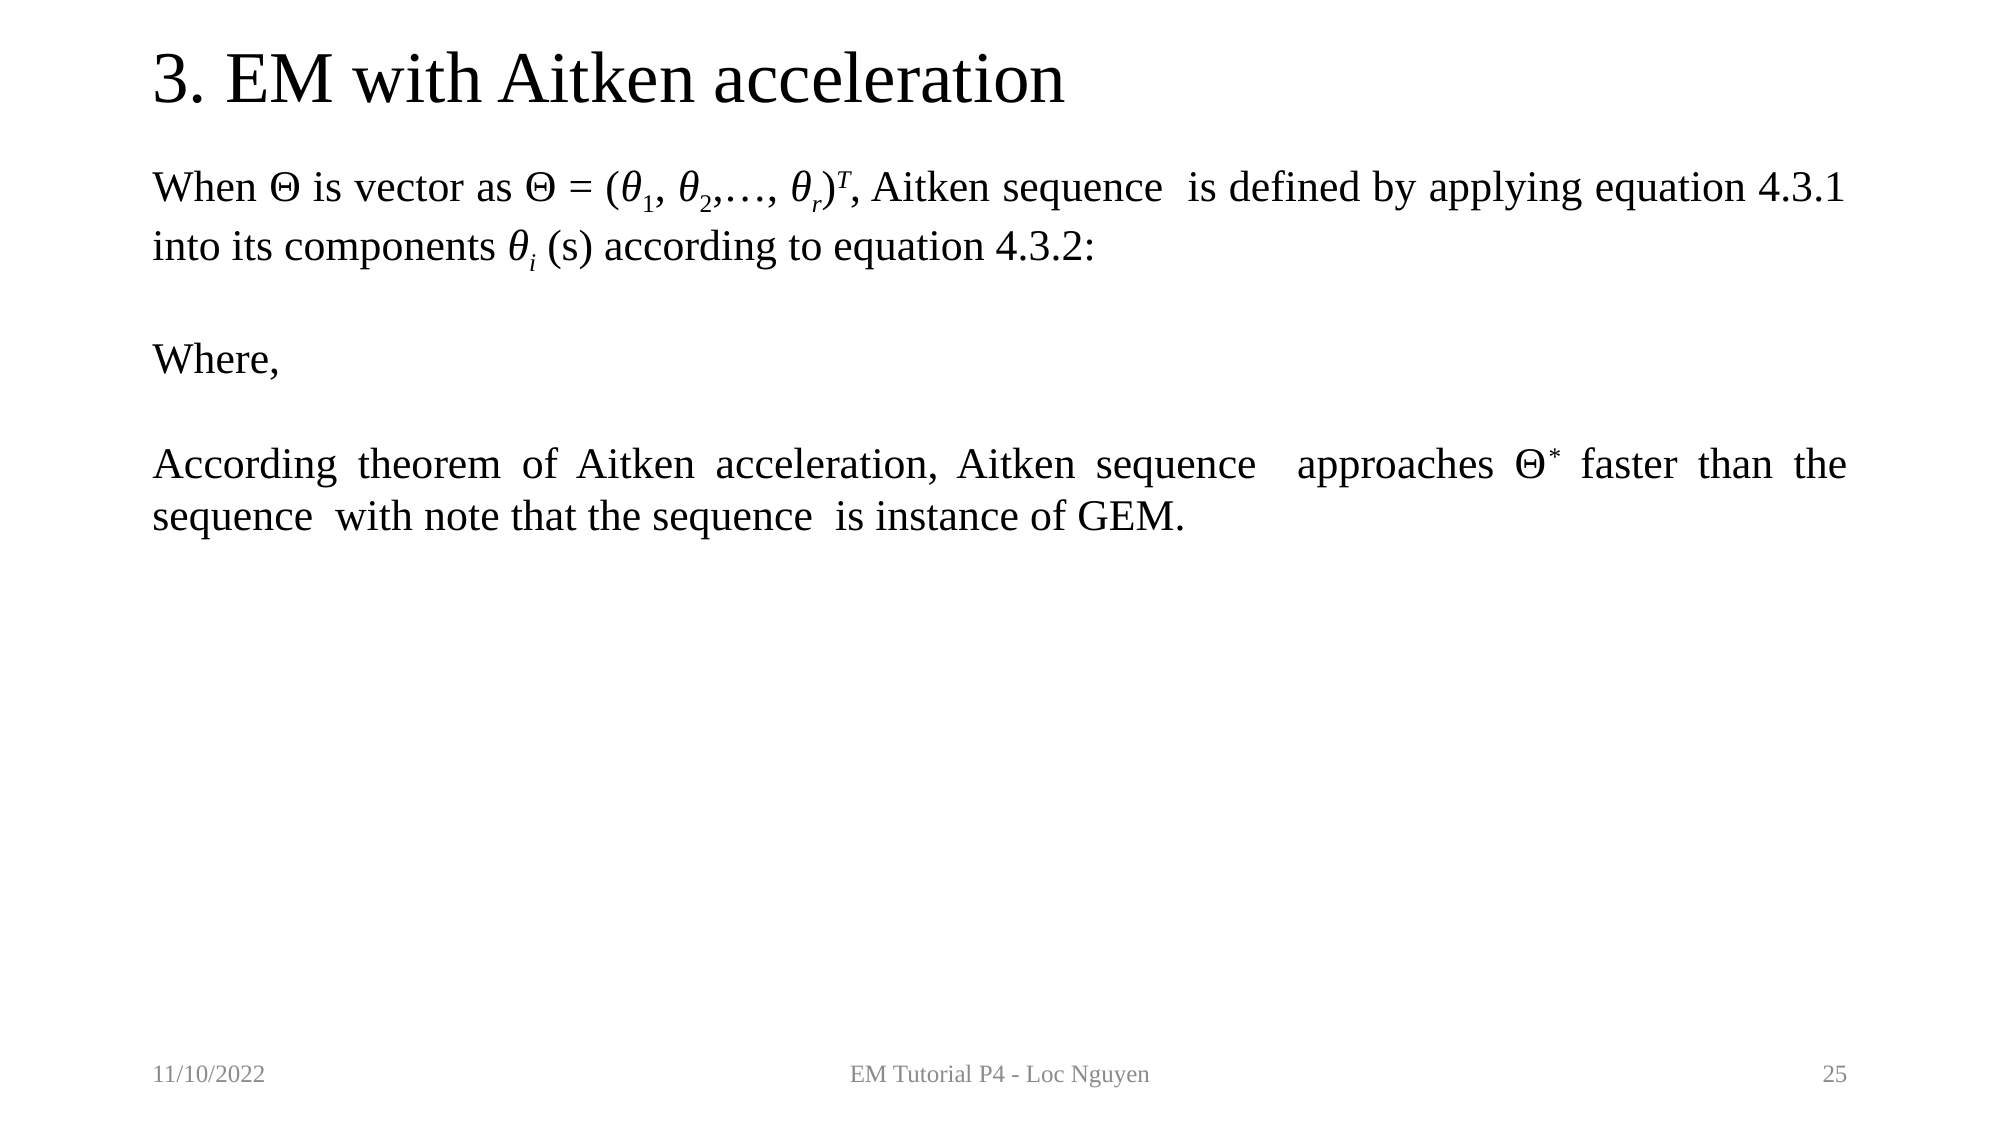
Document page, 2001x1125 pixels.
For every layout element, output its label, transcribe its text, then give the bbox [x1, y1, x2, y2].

footer EM Tutorial P4 - Loc Nguyen [662, 1042, 1338, 1103]
title 3. EM with Aitken acceleration [137, 19, 1863, 128]
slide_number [137, 1042, 588, 1103]
slide_number 25 [1412, 1042, 1863, 1103]
